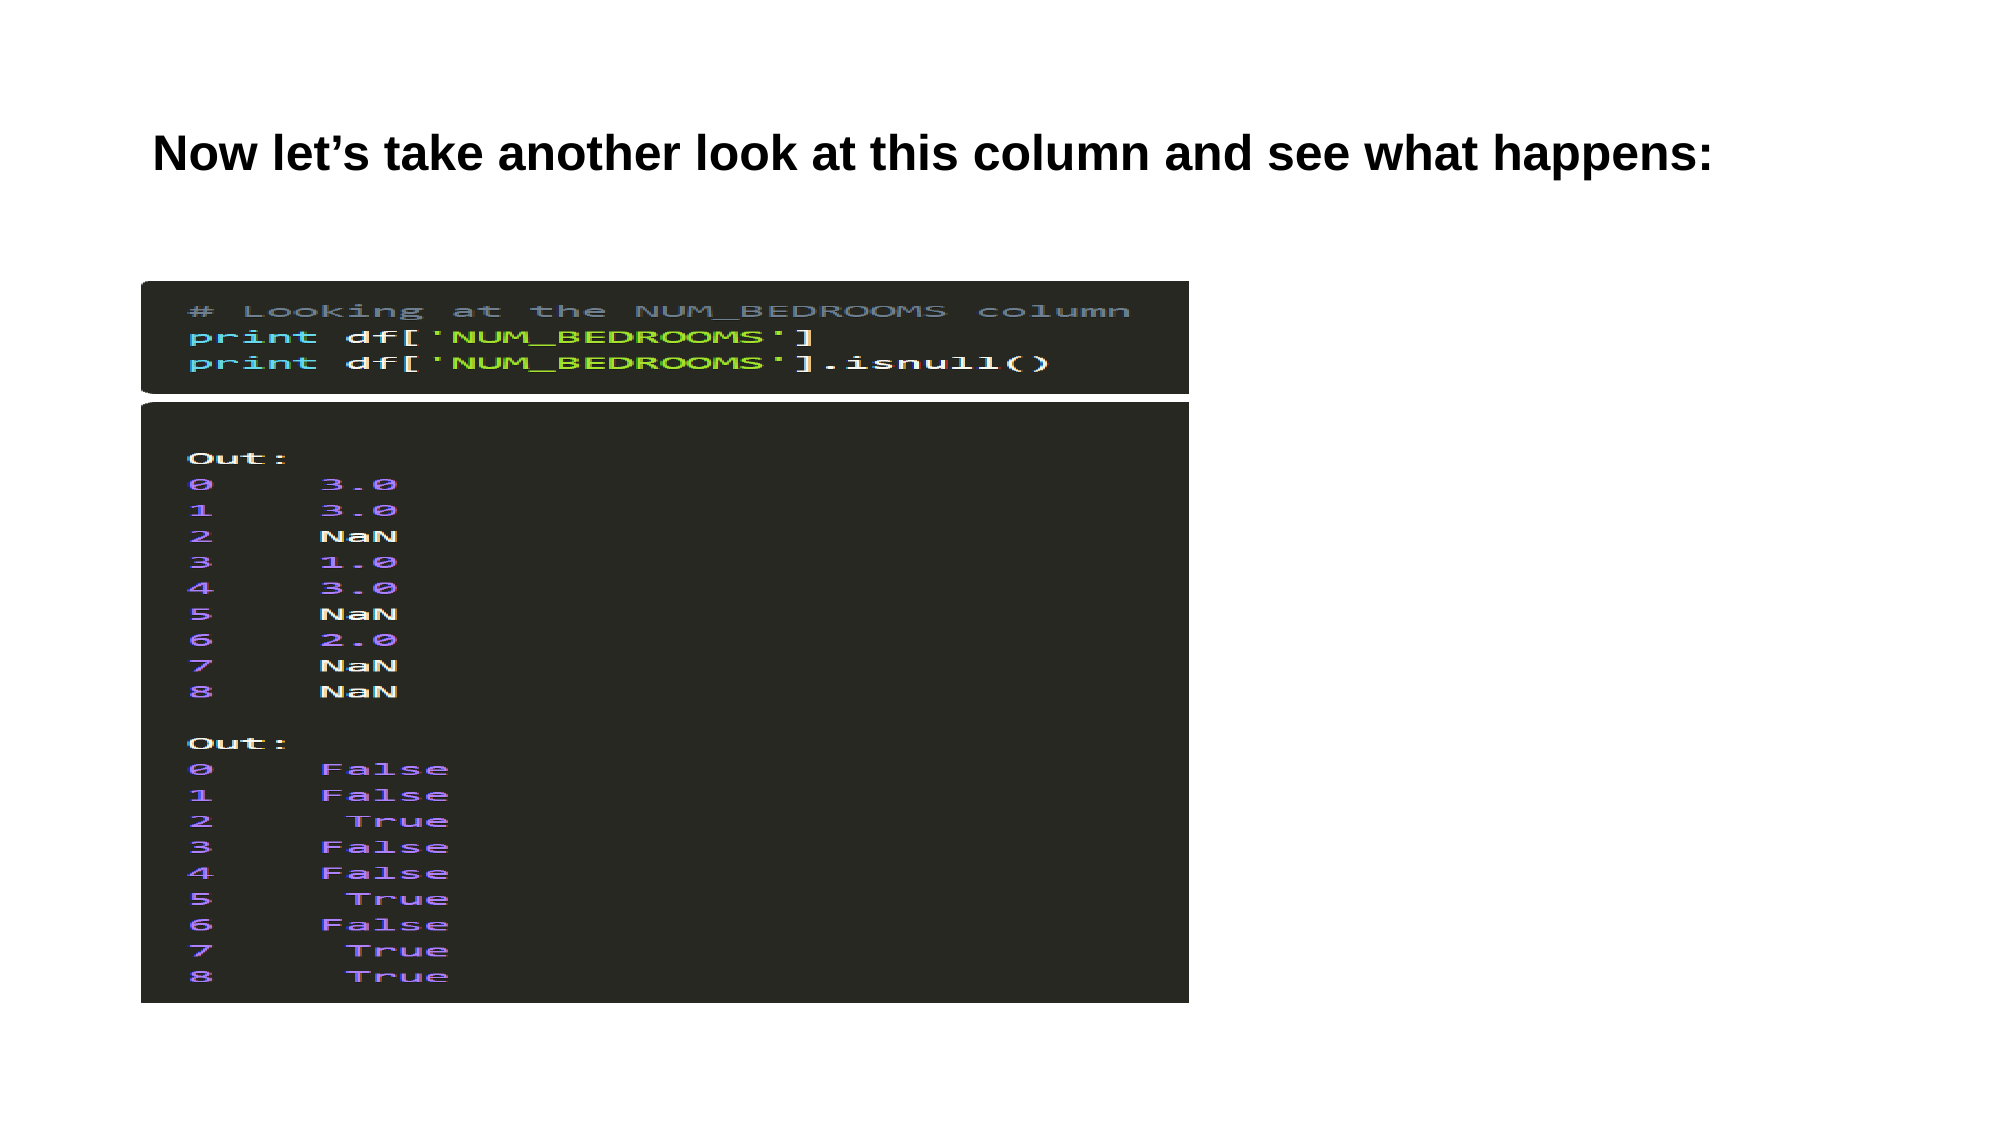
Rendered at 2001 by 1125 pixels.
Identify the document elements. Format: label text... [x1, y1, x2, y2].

picture [137, 281, 1189, 1003]
title Now let’s take another look at this column and see what happens: [137, 45, 1863, 264]
